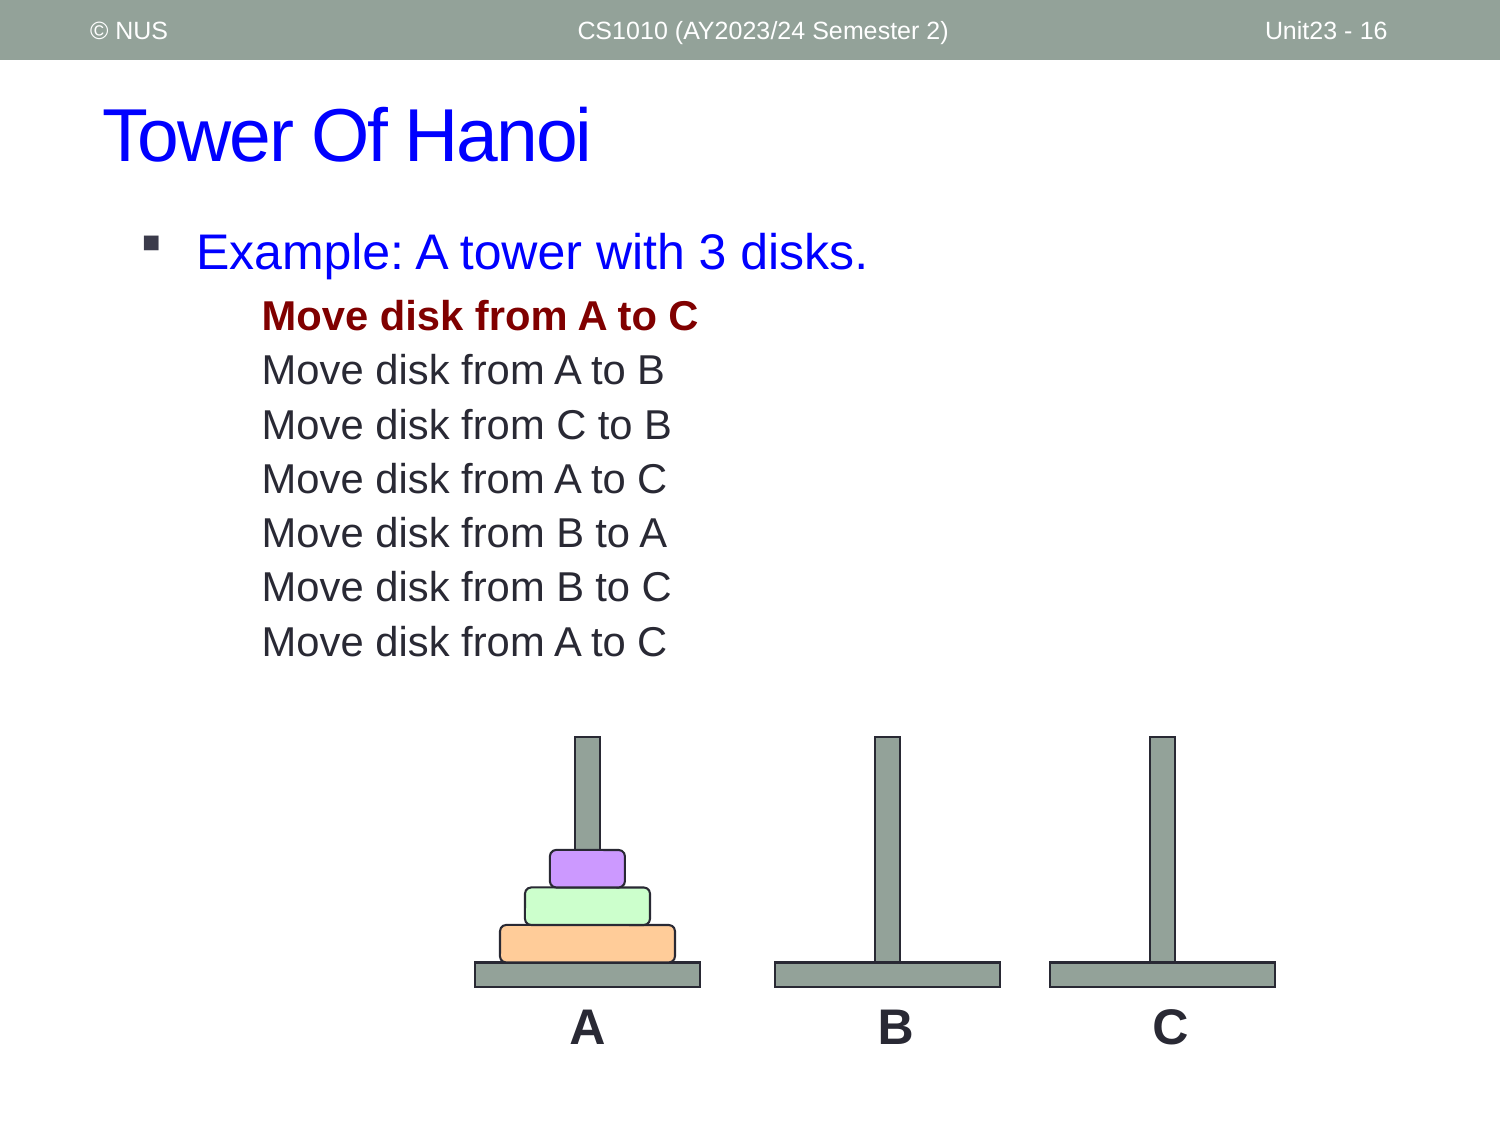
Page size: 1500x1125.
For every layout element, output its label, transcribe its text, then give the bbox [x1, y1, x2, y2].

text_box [774, 737, 1001, 988]
slide_number © NUS [75, 3, 550, 57]
slide_number Unit23 - 16 [1250, 3, 1425, 57]
text_box Example: A tower with 3 disks. Move disk from A to C Move disk from A to B Move disk from C to B Move disk from A to C Move disk from B to A Move disk from B to C Move disk from A to C [125, 212, 1438, 1038]
text_box C [1137, 996, 1200, 1063]
footer CS1010 (AY2023/24 Semester 2) [562, 3, 1238, 57]
text_box B [862, 996, 929, 1063]
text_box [474, 737, 701, 988]
text_box A [549, 996, 625, 1063]
title Tower Of Hanoi [87, 62, 1463, 200]
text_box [1049, 737, 1276, 988]
